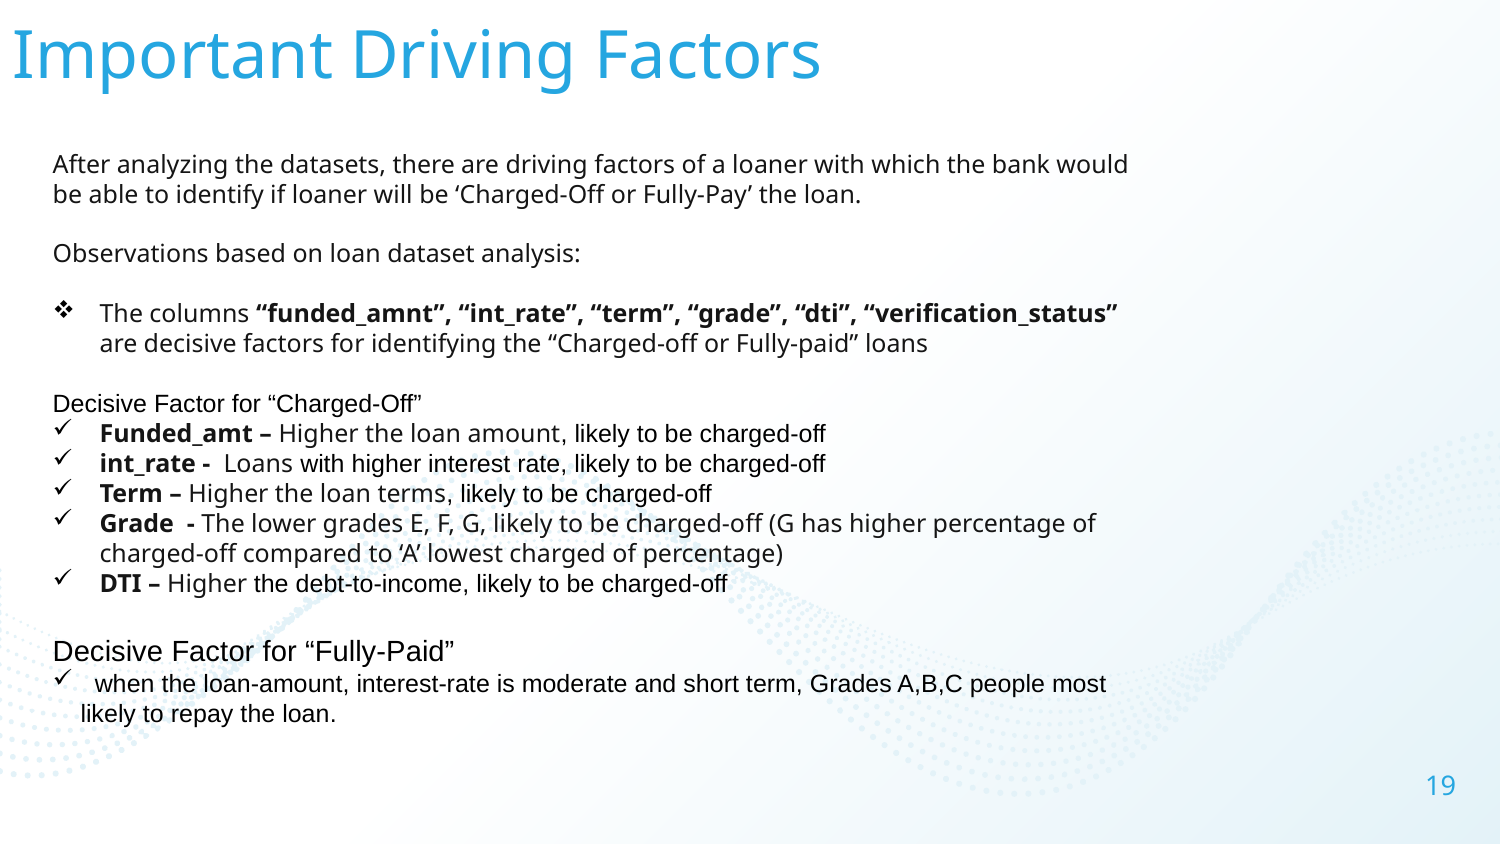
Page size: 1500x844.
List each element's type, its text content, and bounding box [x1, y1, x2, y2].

text_box [37, 107, 1286, 199]
title Important Driving Factors [12, 28, 1173, 94]
slide_number 19 [1366, 754, 1457, 819]
text_box After analyzing the datasets, there are driving factors of a loaner with which the bank would be able to identify if loaner will be ‘Charged-Off or Fully-Pay’ the loan. Observations based on loan dataset analysis: The columns “funded_amnt”, “int_rate”, “term”, “grade”, “dti”, “verification_status” are decisive factors for identifying the “Charged-off or Fully-paid” loans Decisive Factor for “Charged-Off” Funded_amt – Higher the loan amount, likely to be charged-off int_rate - Loans with higher interest rate, likely to be charged-off Term – Higher the loan terms, likely to be charged-off Grade - The lower grades E, F, G, likely to be charged-off (G has higher percentage of charged-off compared to ‘A’ lowest charged of percentage) DTI – Higher the debt-to-income, likely to be charged-off Decisive Factor for “Fully-Paid” when the loan-amount, interest-rate is moderate and short term, Grades A,B,C people most likely to repay the loan. [37, 140, 1173, 844]
